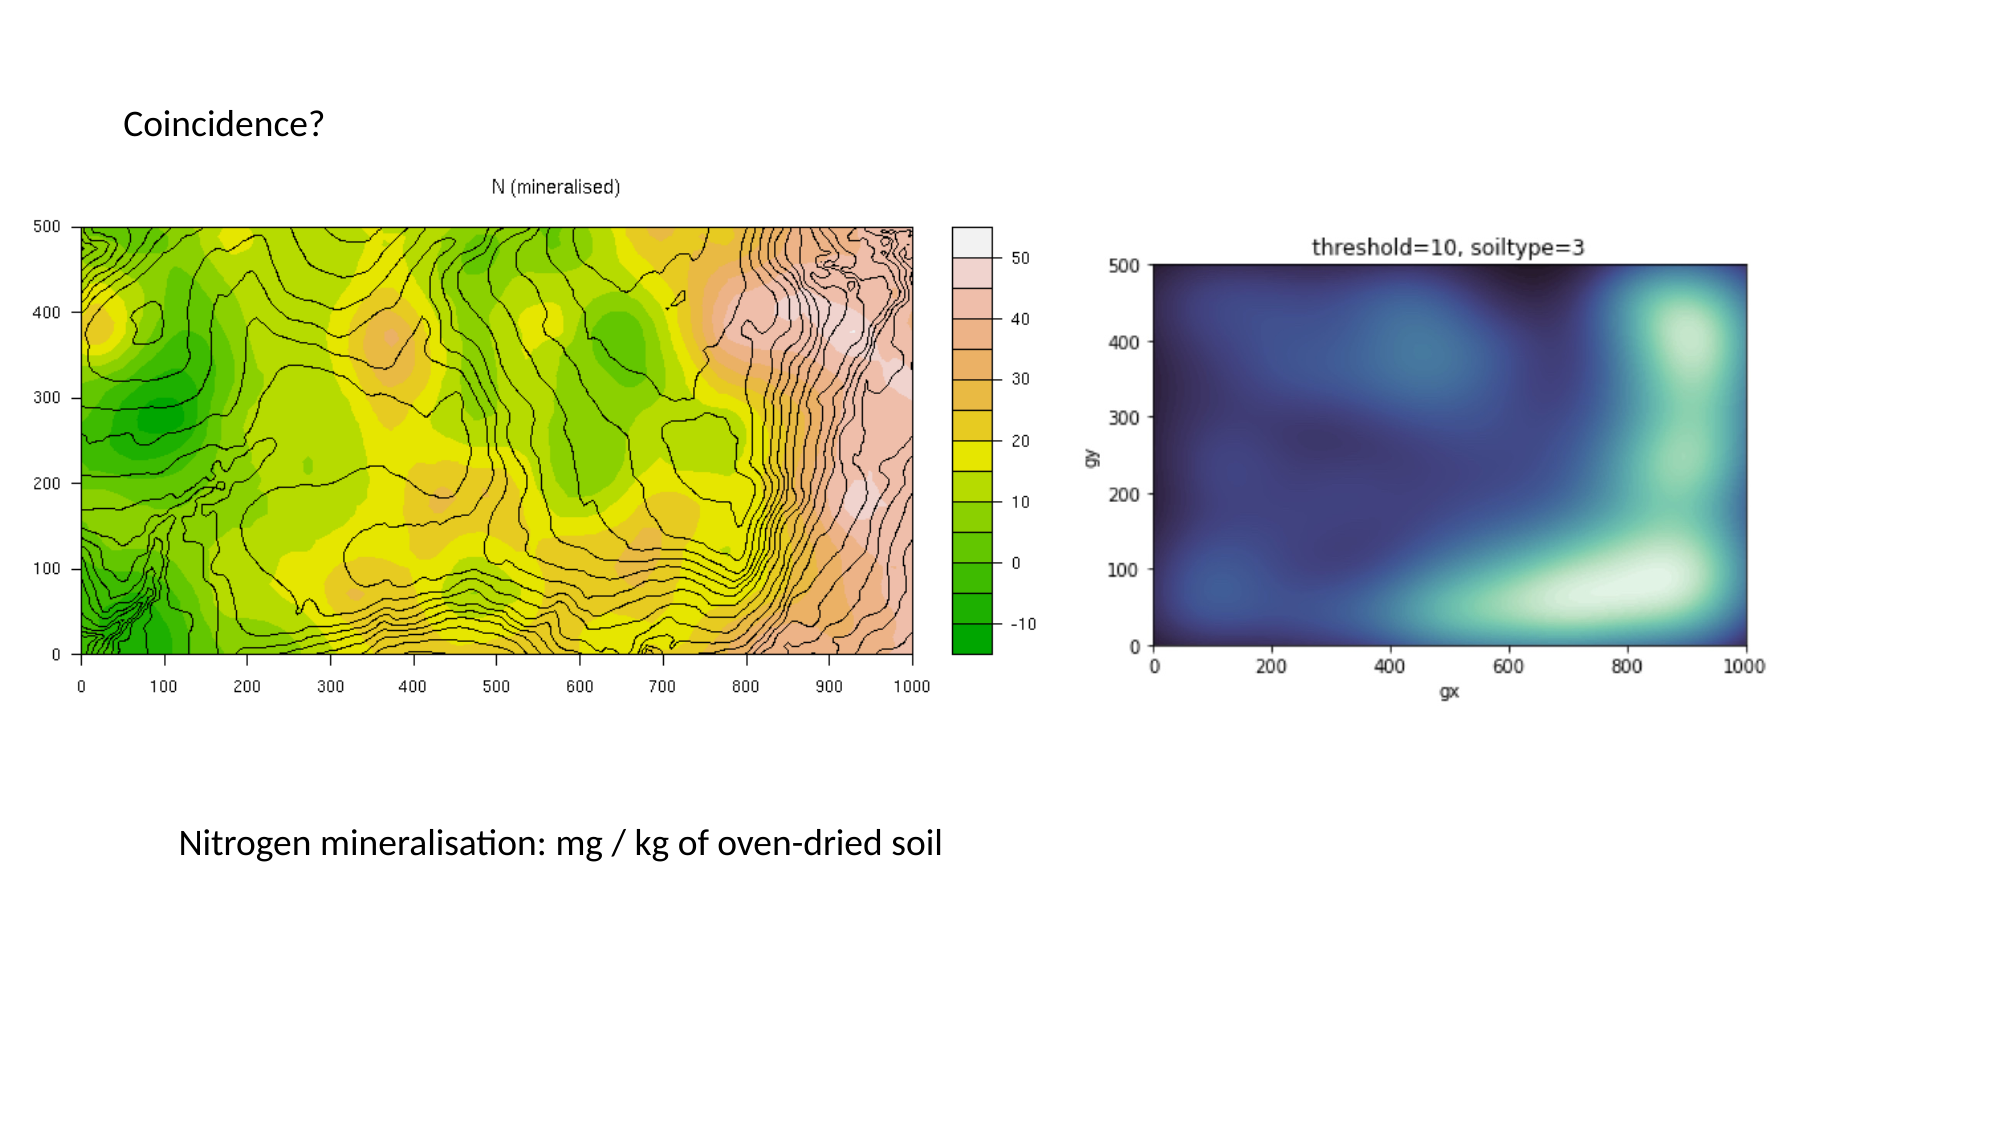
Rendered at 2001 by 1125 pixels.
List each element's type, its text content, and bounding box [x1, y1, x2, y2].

picture [0, 146, 1803, 756]
text_box Coincidence? [108, 92, 341, 146]
text_box Nitrogen mineralisation: mg / kg of oven-dried soil [163, 810, 968, 871]
